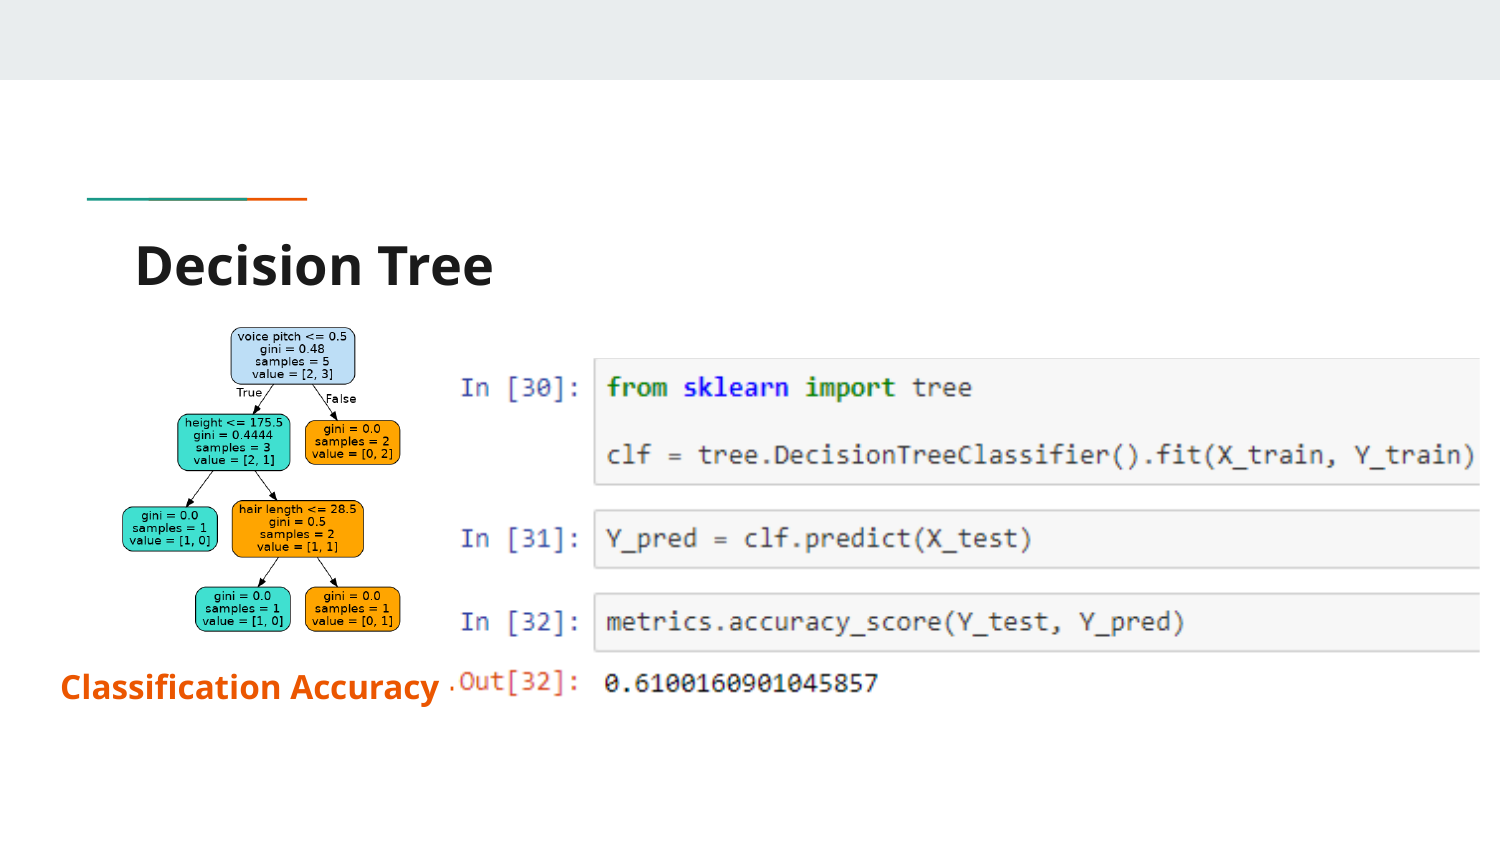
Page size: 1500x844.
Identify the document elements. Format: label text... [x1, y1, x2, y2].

title Decision Tree [119, 216, 662, 443]
picture [453, 358, 1480, 738]
list Classification Accuracy → [45, 645, 448, 714]
picture [119, 324, 404, 634]
